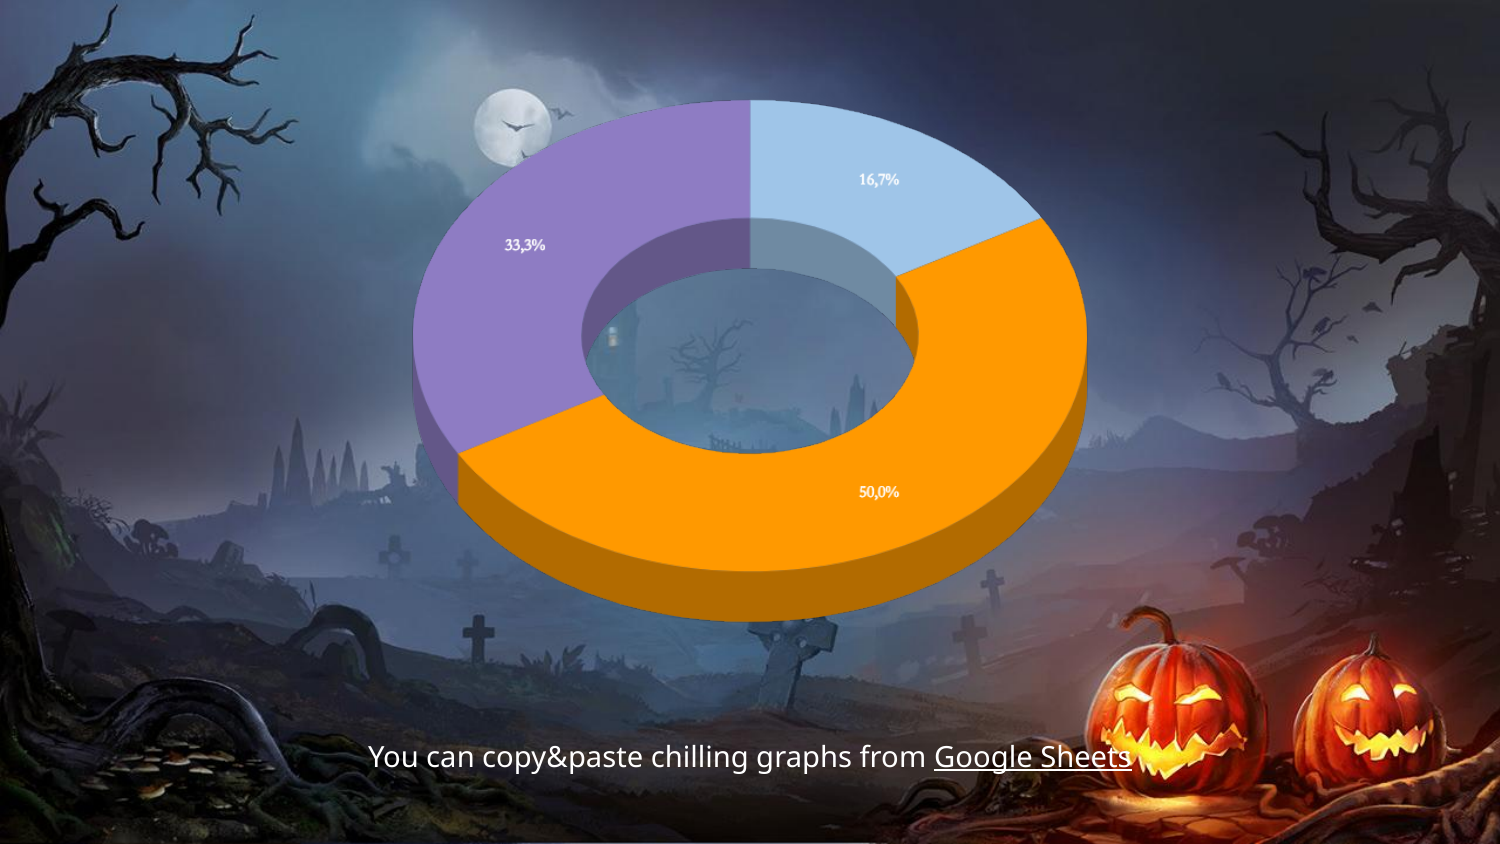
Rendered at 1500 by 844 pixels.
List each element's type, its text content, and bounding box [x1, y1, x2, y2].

picture [0, 0, 1500, 844]
list You can copy&paste chilling graphs from Google Sheets [75, 722, 1425, 808]
